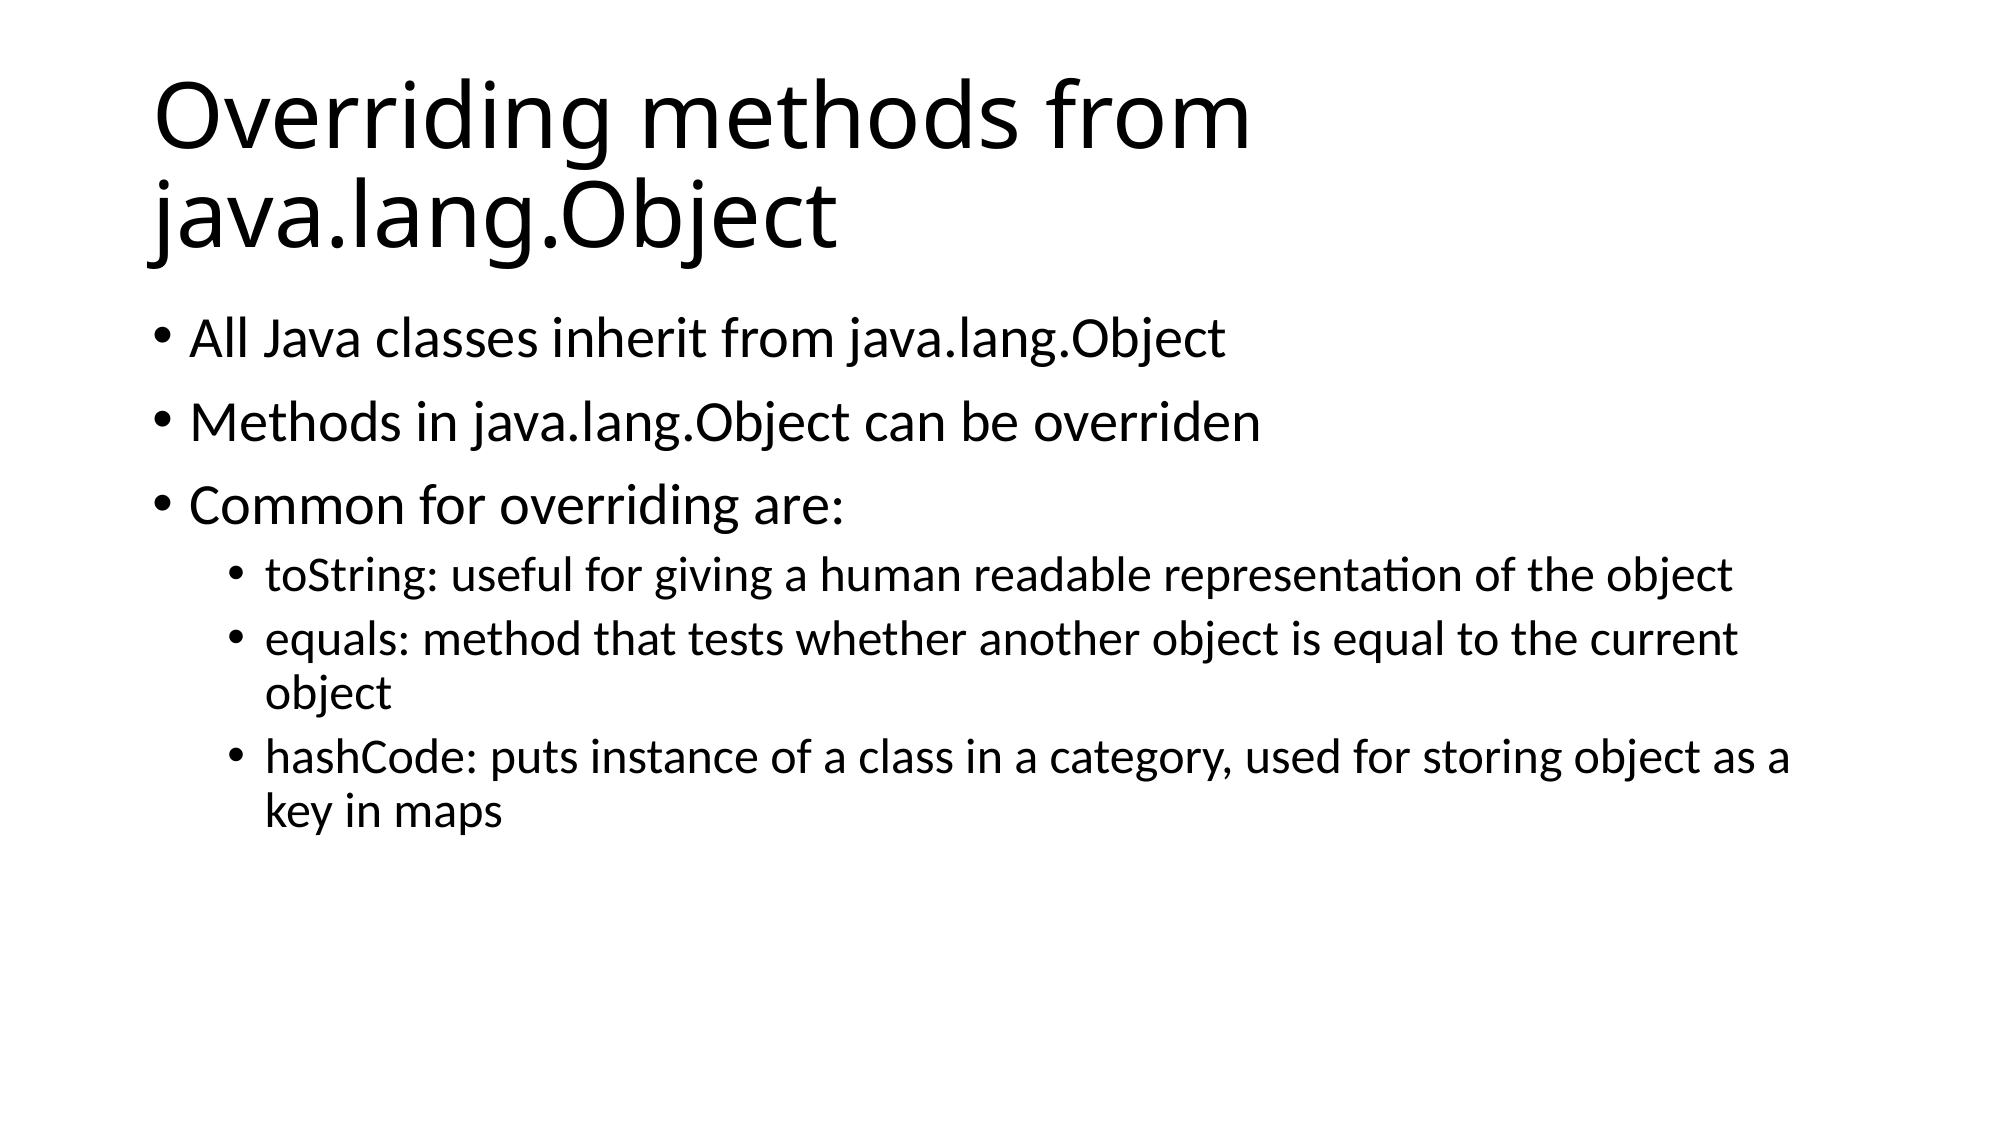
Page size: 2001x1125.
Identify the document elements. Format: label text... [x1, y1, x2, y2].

list All Java classes inherit from java.lang.Object Methods in java.lang.Object can be overriden Common for overriding are: toString: useful for giving a human readable representation of the object equals: method that tests whether another object is equal to the current object hashCode: puts instance of a class in a category, used for storing object as a key in maps [137, 299, 1863, 1014]
title Overriding methods from java.lang.Object [137, 59, 1863, 278]
